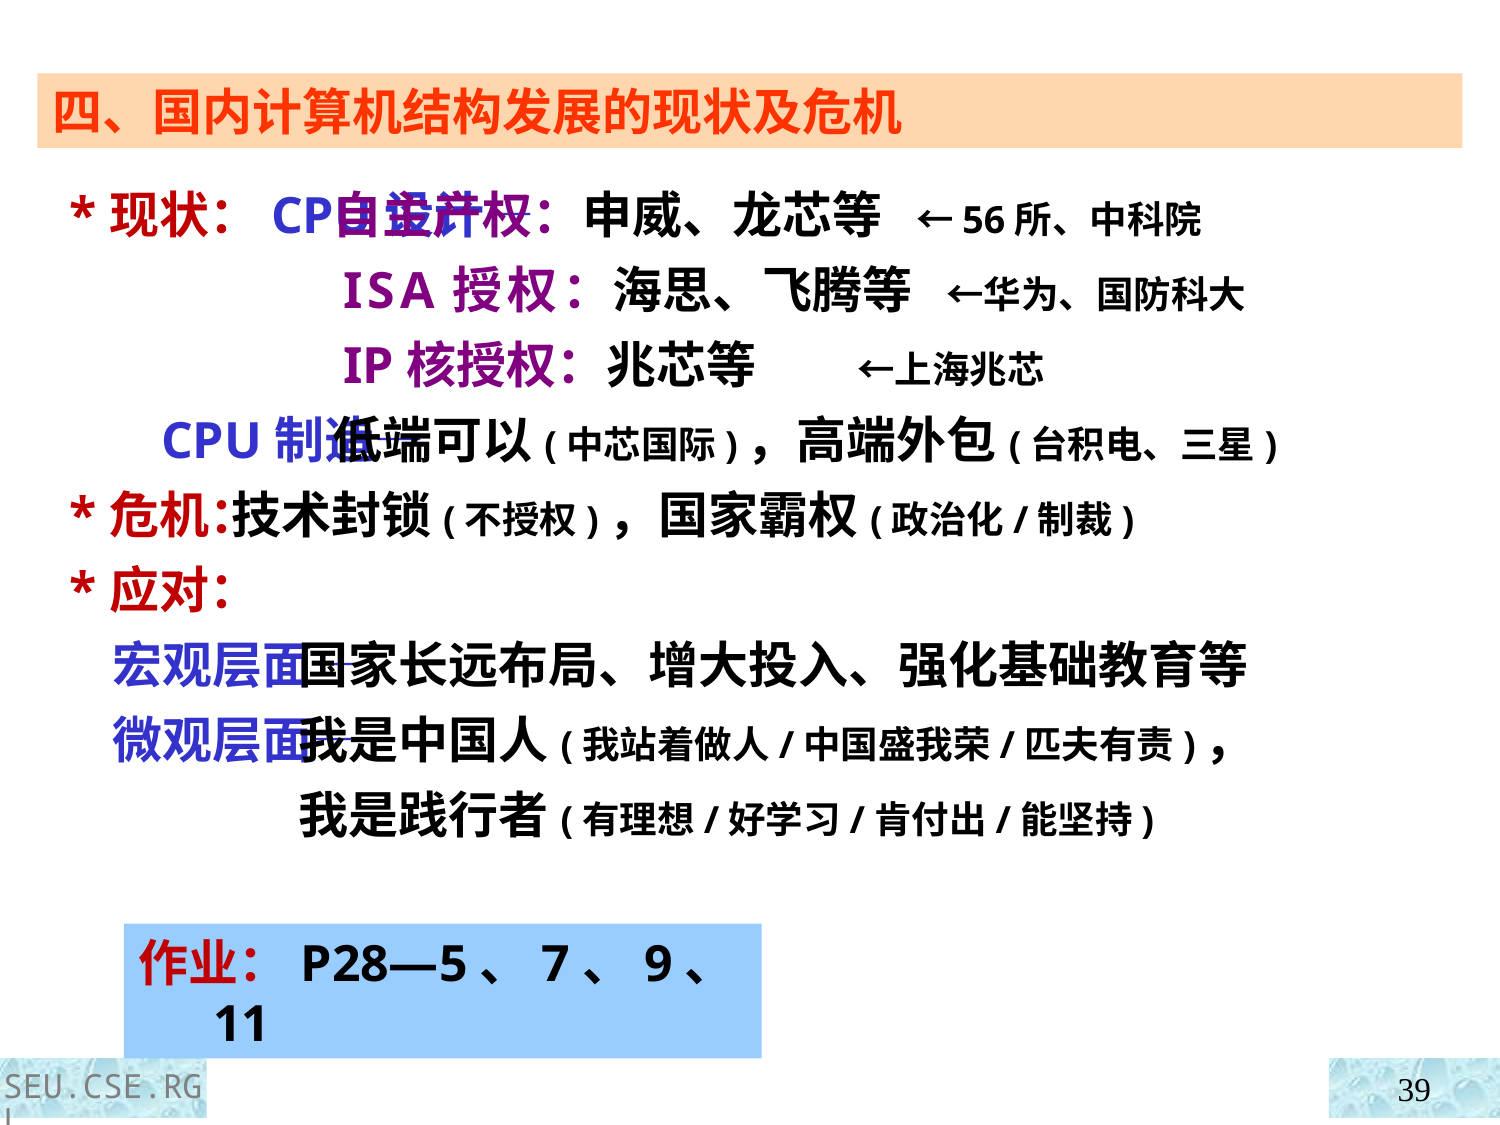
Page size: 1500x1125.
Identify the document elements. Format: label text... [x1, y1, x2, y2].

footer SEU.CSE.RGL [0, 1058, 207, 1118]
text_box 作业：P28—5、7、9、11 [123, 923, 762, 1059]
text_box 四、国内计算机结构发展的现状及危机 [37, 73, 1463, 148]
text_box 自主产权：申威、龙芯等 ←56所、中科院 ISA授权：海思、飞腾等 ←华为、国防科大 IP核授权：兆芯等 ←上海兆芯 低端可以(中芯国际)，高端外包(台积电、三星) 技术封锁(不授权)，国家霸权(政治化/制裁) 国家长远布局、增大投入、强化基础教育等 我是中国人(我站着做人/中国盛我荣/匹夫有责)， 我是践行者(有理想/好学习/肯付出/能坚持) [159, 160, 1471, 851]
text_box *现状：CPU设计— CPU制造— *危机： *应对： 宏观层面— 微观层面— [29, 161, 159, 776]
slide_number 39 [1328, 1058, 1500, 1118]
